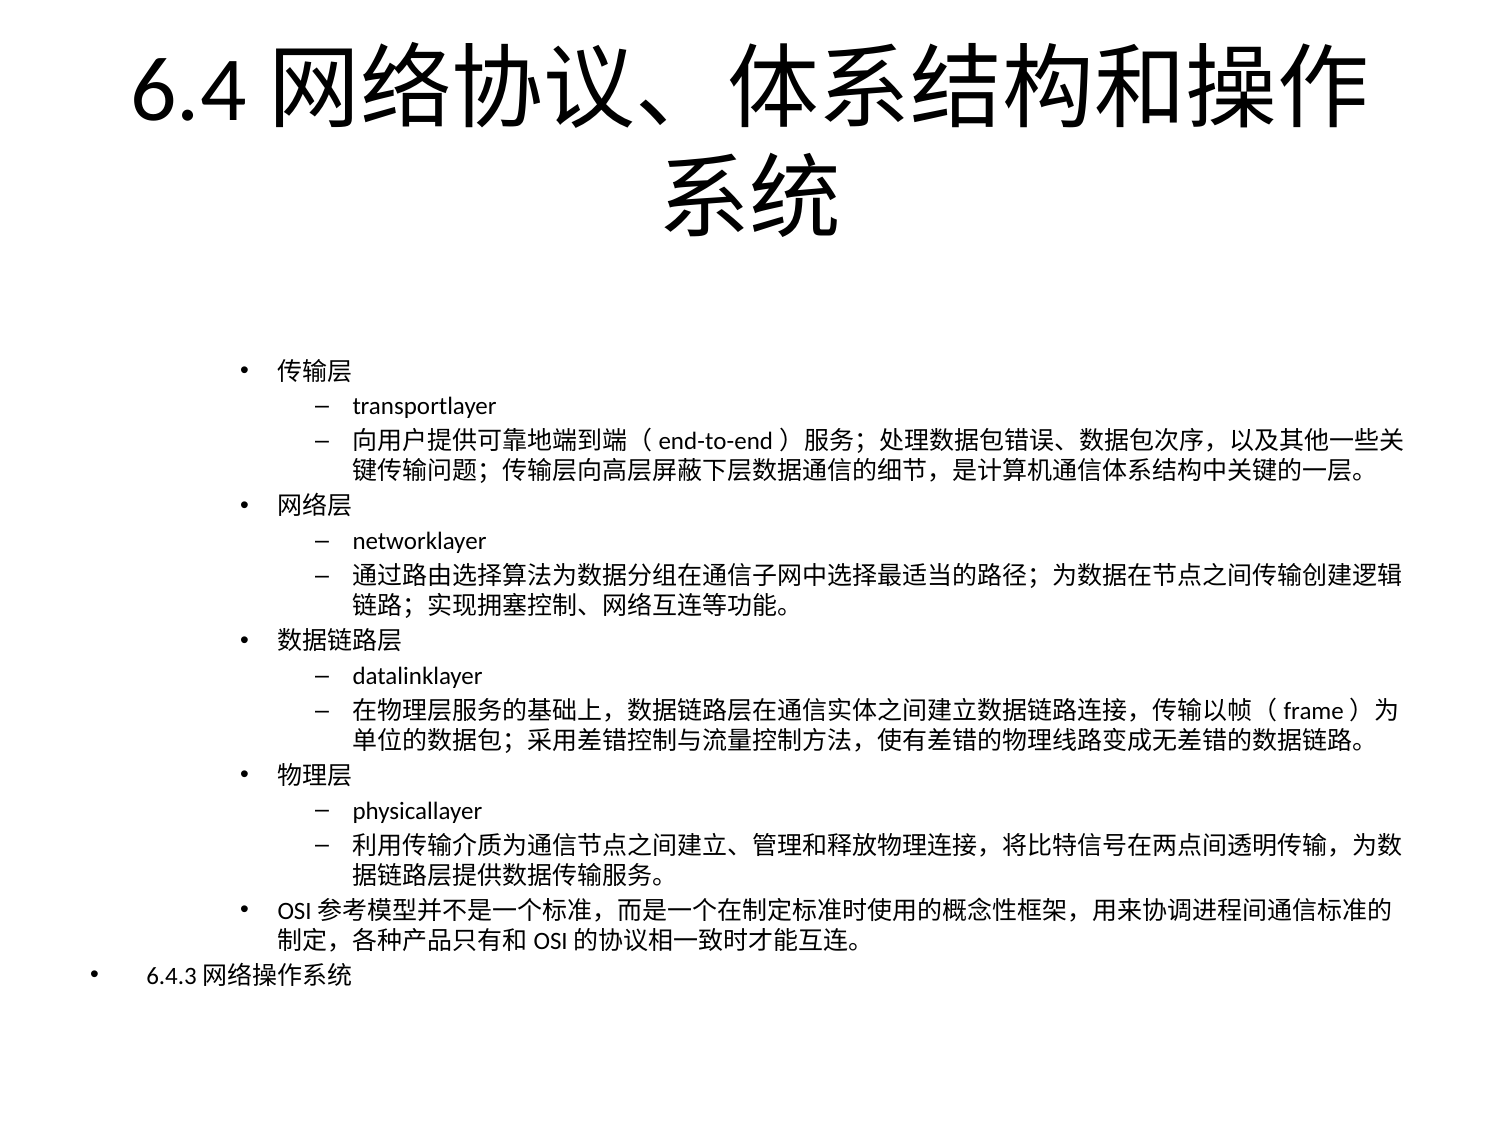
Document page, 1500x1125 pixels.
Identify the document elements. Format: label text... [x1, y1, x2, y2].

list 传输层 transportlayer 向用户提供可靠地端到端（end-to-end）服务；处理数据包错误、数据包次序，以及其他一些关键传输问题；传输层向高层屏蔽下层数据通信的细节，是计算机通信体系结构中关键的一层。 网络层 networklayer 通过路由选择算法为数据分组在通信子网中选择最适当的路径；为数据在节点之间传输创建逻辑链路；实现拥塞控制、网络互连等功能。 数据链路层 datalinklayer 在物理层服务的基础上，数据链路层在通信实体之间建立数据链路连接，传输以帧（frame）为单位的数据包；采用差错控制与流量控制方法，使有差错的物理线路变成无差错的数据链路。 物理层 physicallayer 利用传输介质为通信节点之间建立、管理和释放物理连接，将比特信号在两点间透明传输，为数据链路层提供数据传输服务。 OSI参考模型并不是一个标准，而是一个在制定标准时使用的概念性框架，用来协调进程间通信标准的制定，各种产品只有和OSI的协议相一致时才能互连。 6.4.3网络操作系统 [75, 262, 1425, 1005]
title 6.4网络协议、体系结构和操作系统 [75, 45, 1425, 233]
